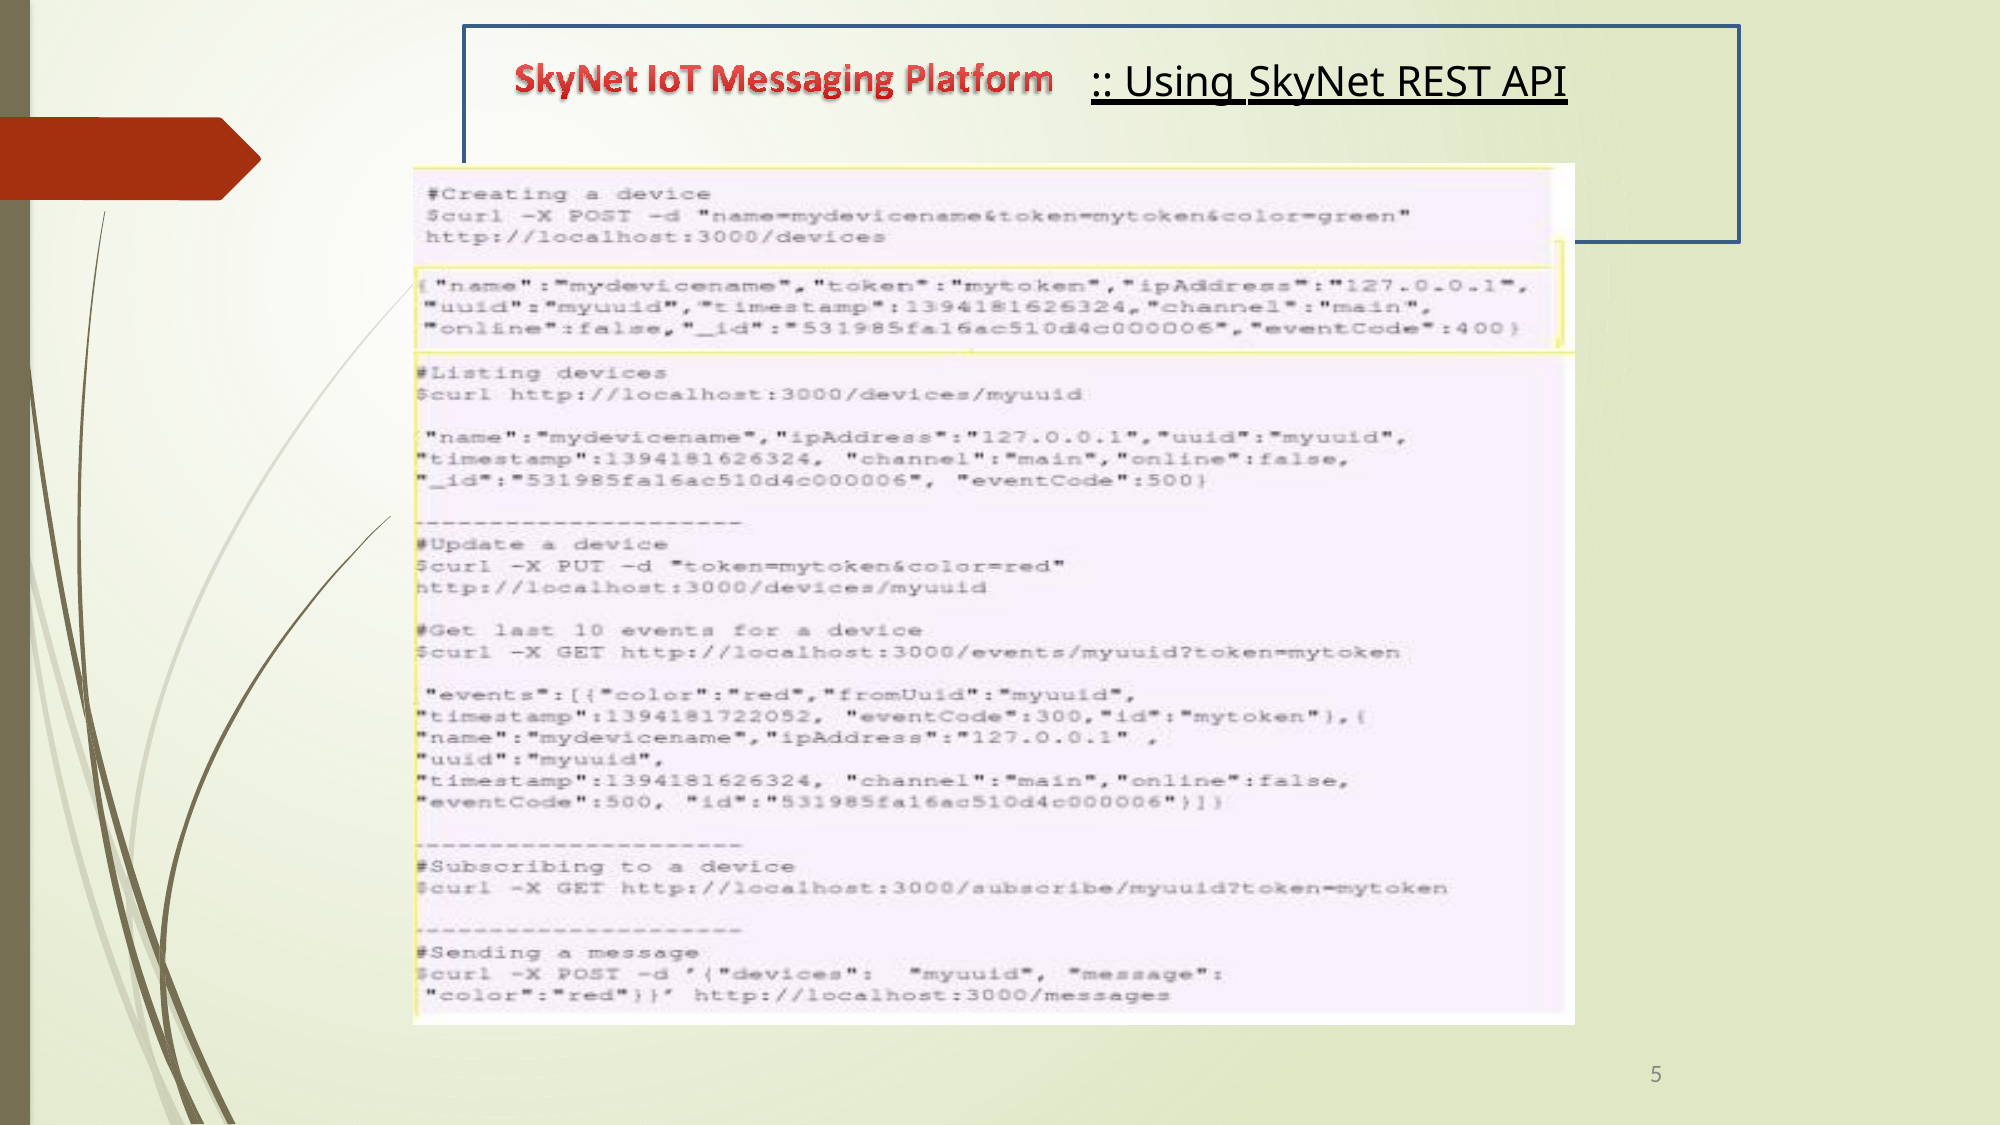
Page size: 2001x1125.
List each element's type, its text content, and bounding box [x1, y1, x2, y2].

picture [413, 163, 1576, 1026]
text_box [512, 62, 1055, 107]
text_box 5 [1643, 1061, 1671, 1088]
title :: Using SkyNet REST API [464, 25, 1740, 243]
